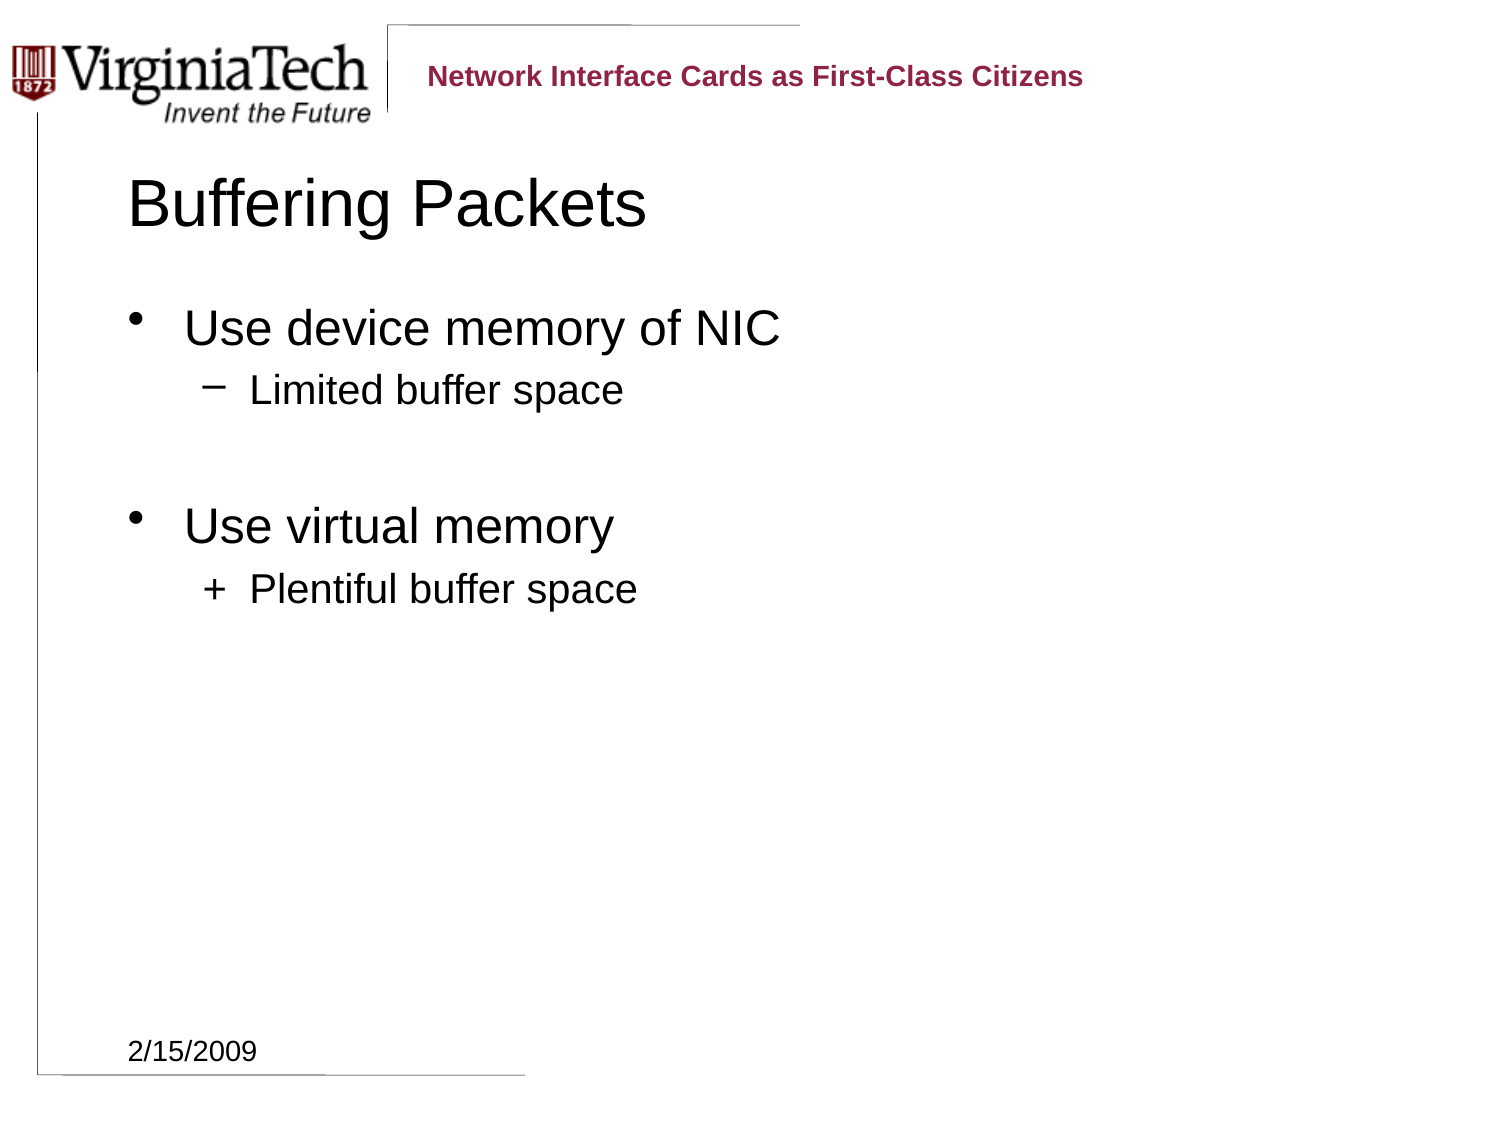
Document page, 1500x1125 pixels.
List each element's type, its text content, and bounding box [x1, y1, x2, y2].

picture [12, 43, 372, 125]
title Buffering Packets [112, 137, 1388, 263]
list Use device memory of NIC Limited buffer space Use virtual memory + Plentiful buffer space [112, 287, 1388, 1038]
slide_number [112, 1024, 426, 1101]
